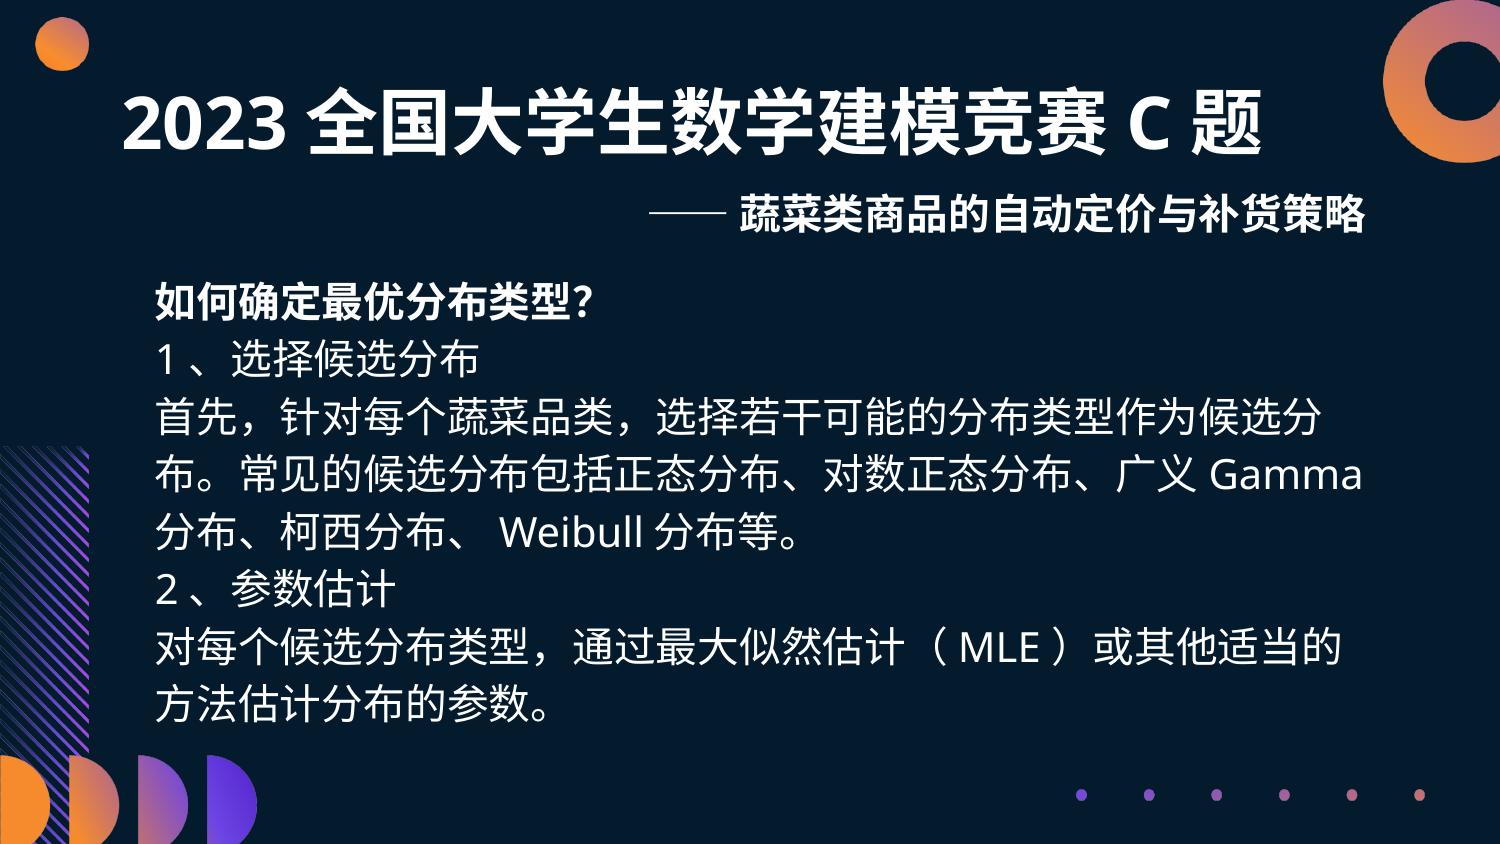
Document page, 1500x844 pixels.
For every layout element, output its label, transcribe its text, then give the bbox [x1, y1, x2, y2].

picture [35, 17, 89, 71]
picture [1383, 0, 1500, 163]
subtitle 如何确定最优分布类型？ 1、选择候选分布 首先，针对每个蔬菜品类，选择若干可能的分布类型作为候选分布。常见的候选分布包括正态分布、对数正态分布、广义Gamma分布、柯西分布、Weibull分布等。 2、参数估计 对每个候选分布类型，通过最大似然估计（MLE）或其他适当的方法估计分布的参数。 [139, 252, 1398, 779]
picture [1, 447, 89, 755]
picture [1, 756, 257, 844]
picture [1076, 789, 1425, 801]
title 2023全国大学生数学建模竞赛C题 [95, 61, 1289, 156]
subtitle ——蔬菜类商品的自动定价与补货策略 [631, 185, 1398, 253]
